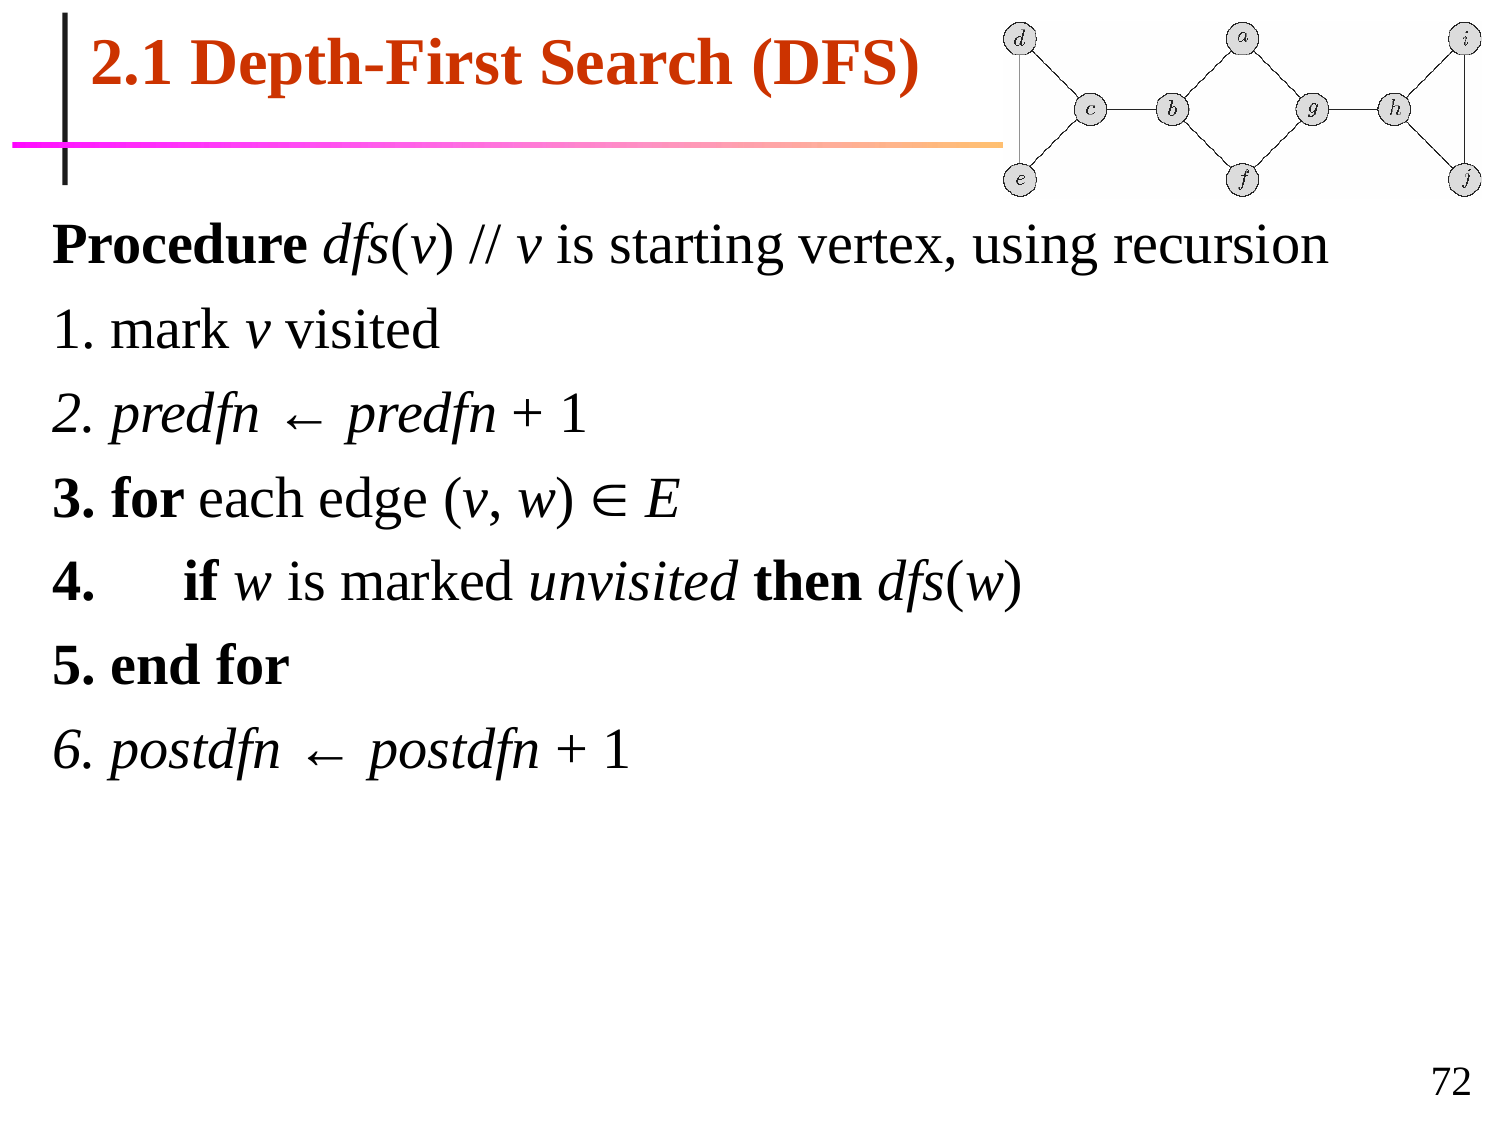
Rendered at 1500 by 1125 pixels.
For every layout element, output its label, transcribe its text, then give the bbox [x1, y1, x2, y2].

picture [12, 142, 88, 148]
picture [926, 142, 1003, 148]
slide_number 72 [1424, 1055, 1479, 1125]
title 2.1 Depth-First Search (DFS) [88, 15, 926, 189]
text_box [1003, 21, 1482, 199]
text_box Procedure dfs(v) // v is starting vertex, using recursion mark v visited predfn ← predfn + 1 for each edge (v, w)  E if w is marked unvisited then dfs(w) end for postdfn ← postdfn + 1 [50, 189, 1338, 781]
